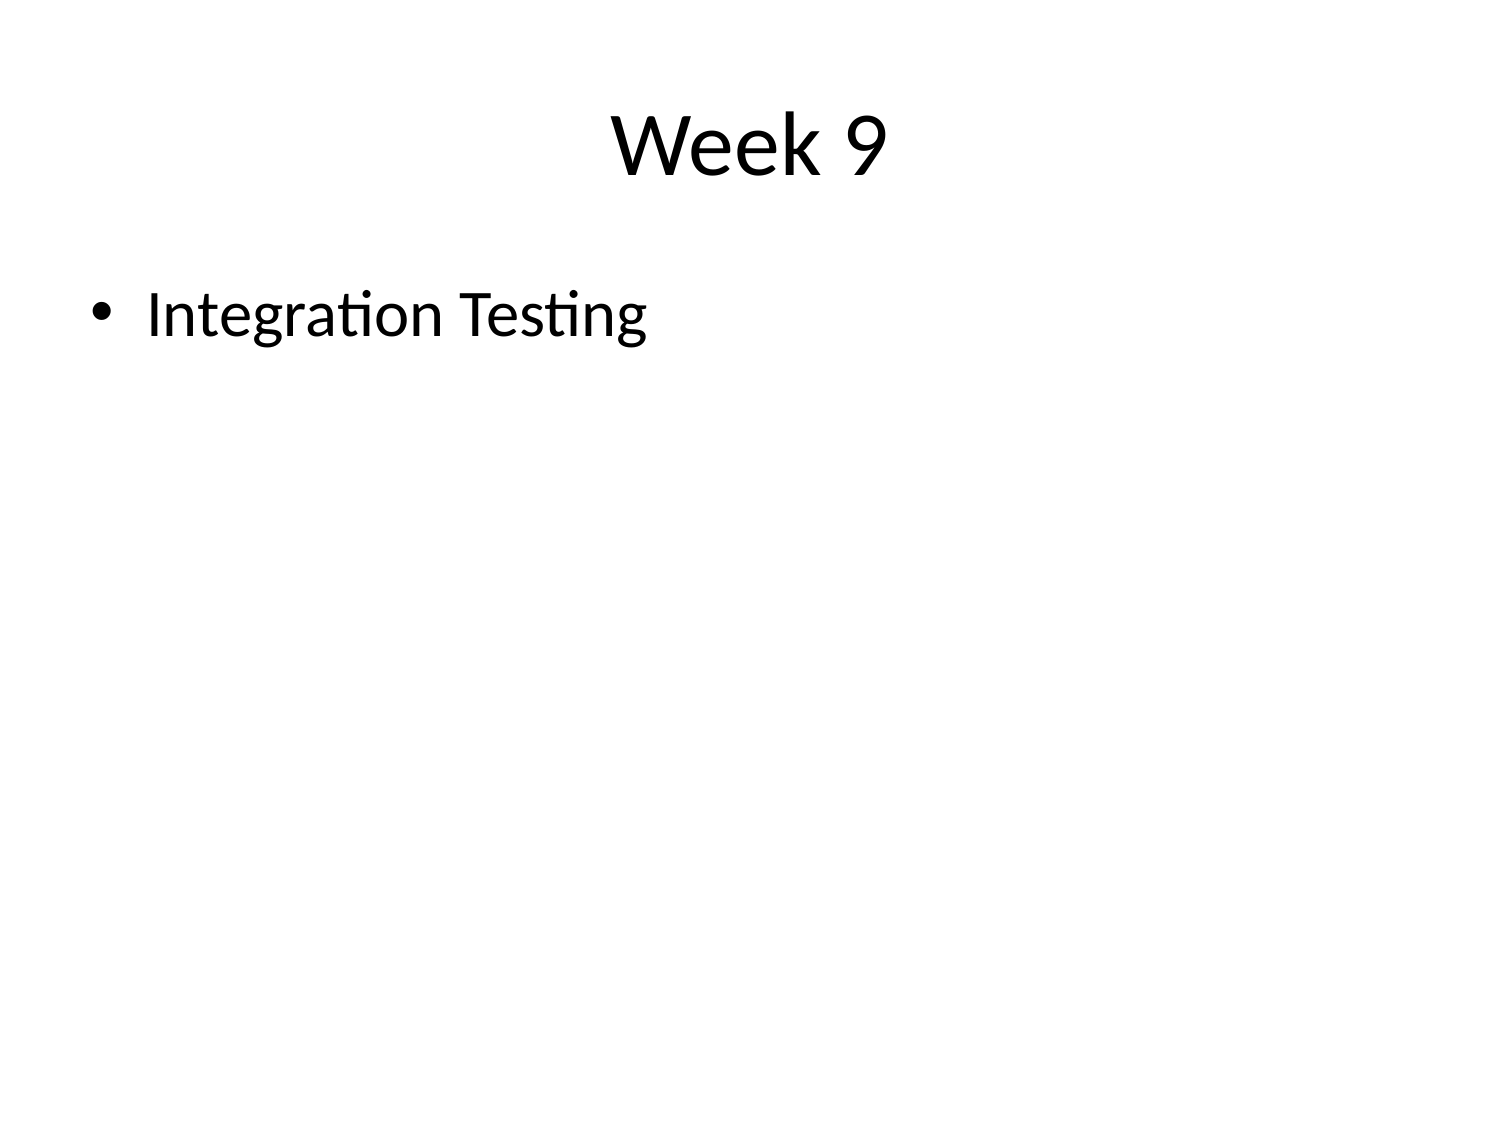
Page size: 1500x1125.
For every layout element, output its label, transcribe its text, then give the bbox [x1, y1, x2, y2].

list Integration Testing [75, 262, 1425, 1005]
title Week 9 [75, 45, 1425, 233]
